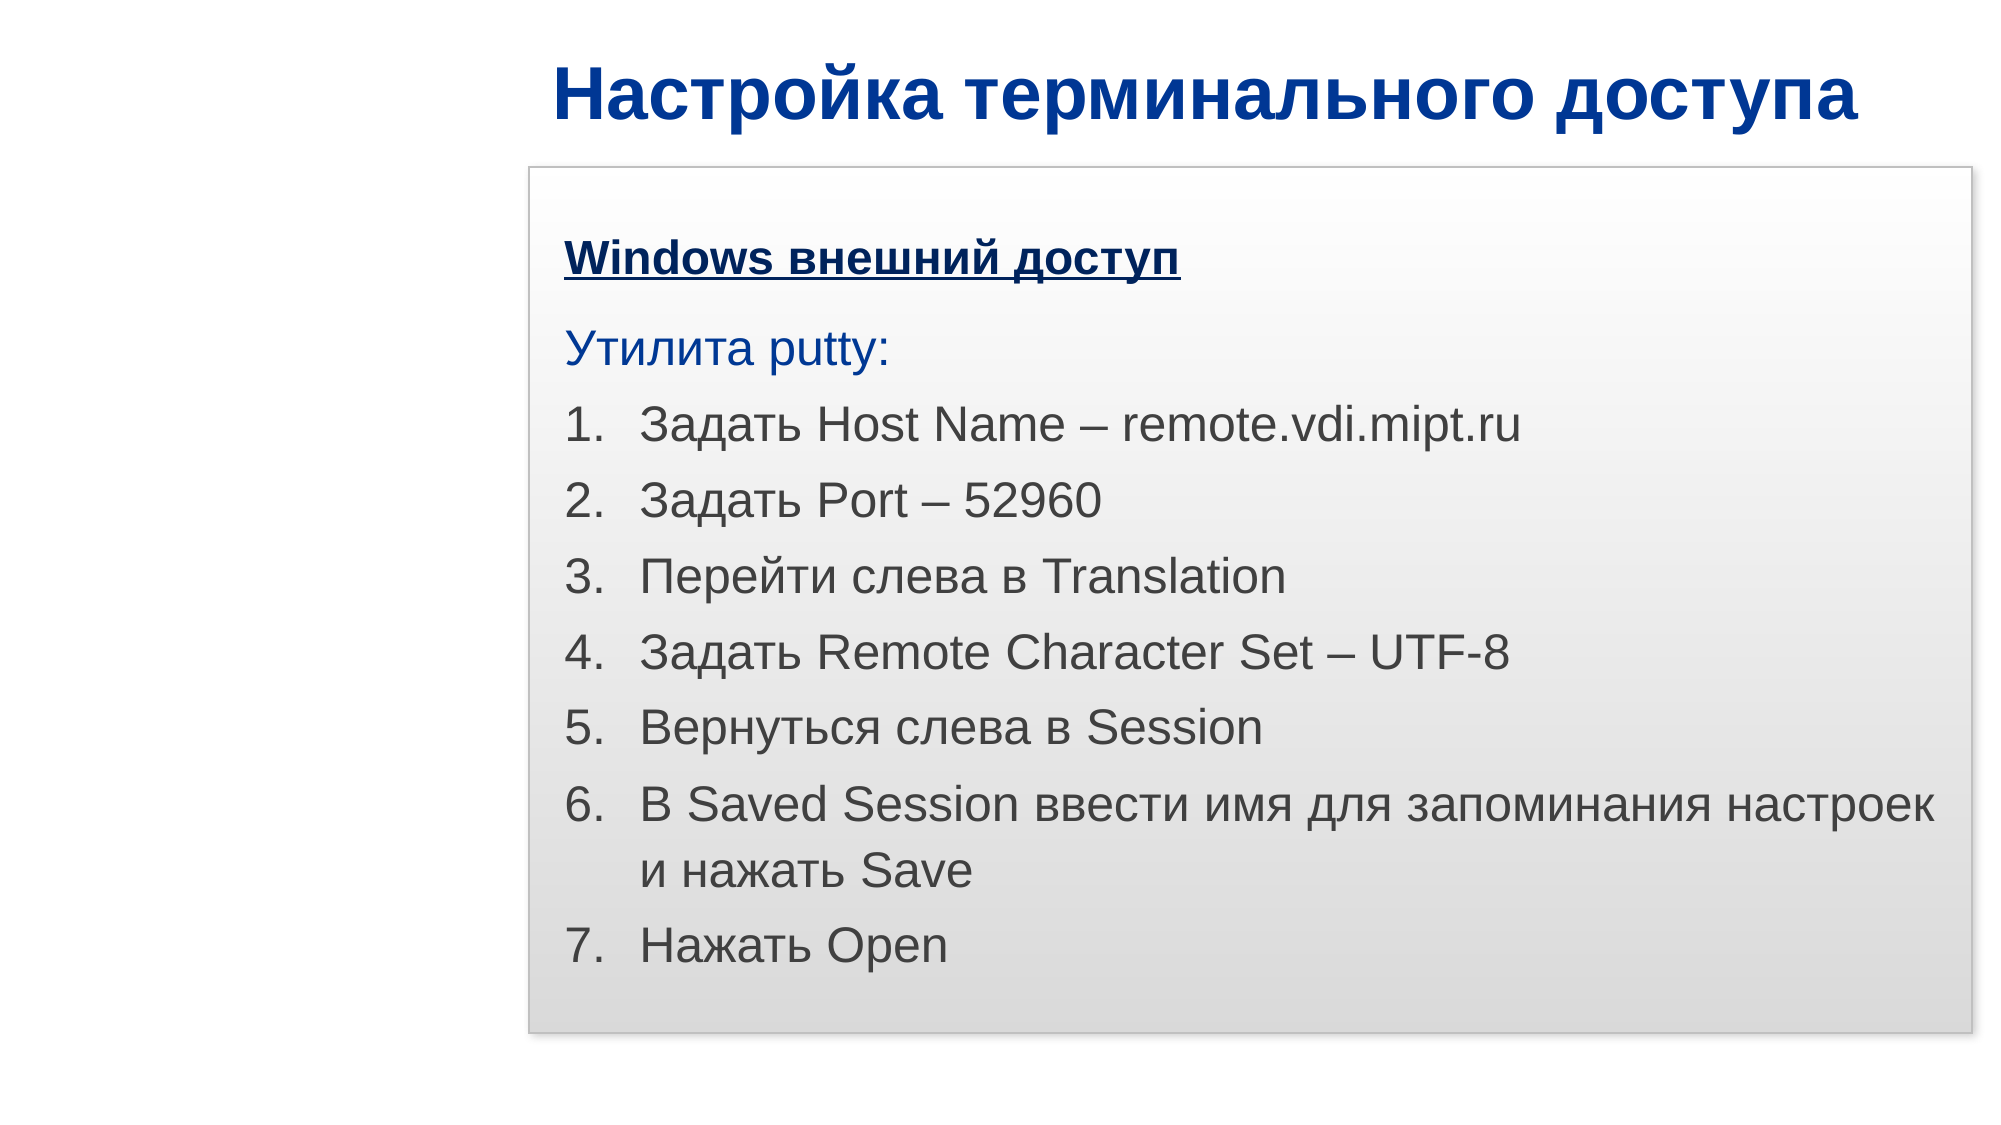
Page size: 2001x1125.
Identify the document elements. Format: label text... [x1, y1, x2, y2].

text_box Windows внешний доступ Утилита putty: Задать Host Name – remote.vdi.mipt.ru Задать Port – 52960 Перейти слева в Translation Задать Remote Character Set – UTF-8 Вернуться слева в Session В Saved Session ввести имя для запоминания настроек и нажать Save Нажать Open [529, 166, 1972, 1034]
title Настройка терминального доступа [551, 38, 1947, 141]
